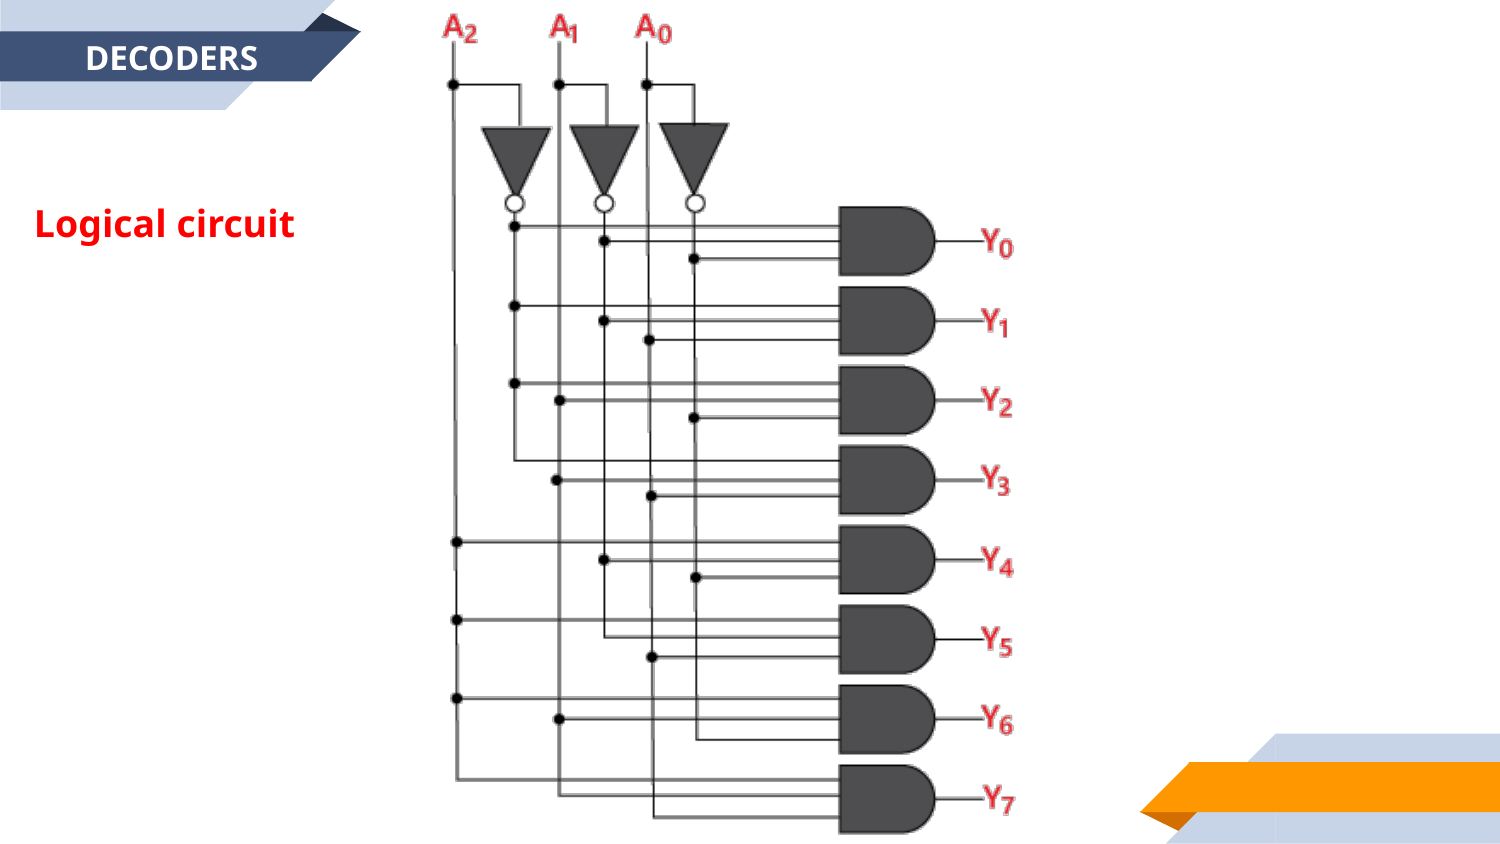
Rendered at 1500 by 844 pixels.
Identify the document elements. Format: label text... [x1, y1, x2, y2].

text_box DECODERS [70, 29, 290, 85]
picture [381, 0, 1071, 844]
text_box Logical circuit [19, 192, 311, 253]
slide_number [1249, 760, 1494, 813]
